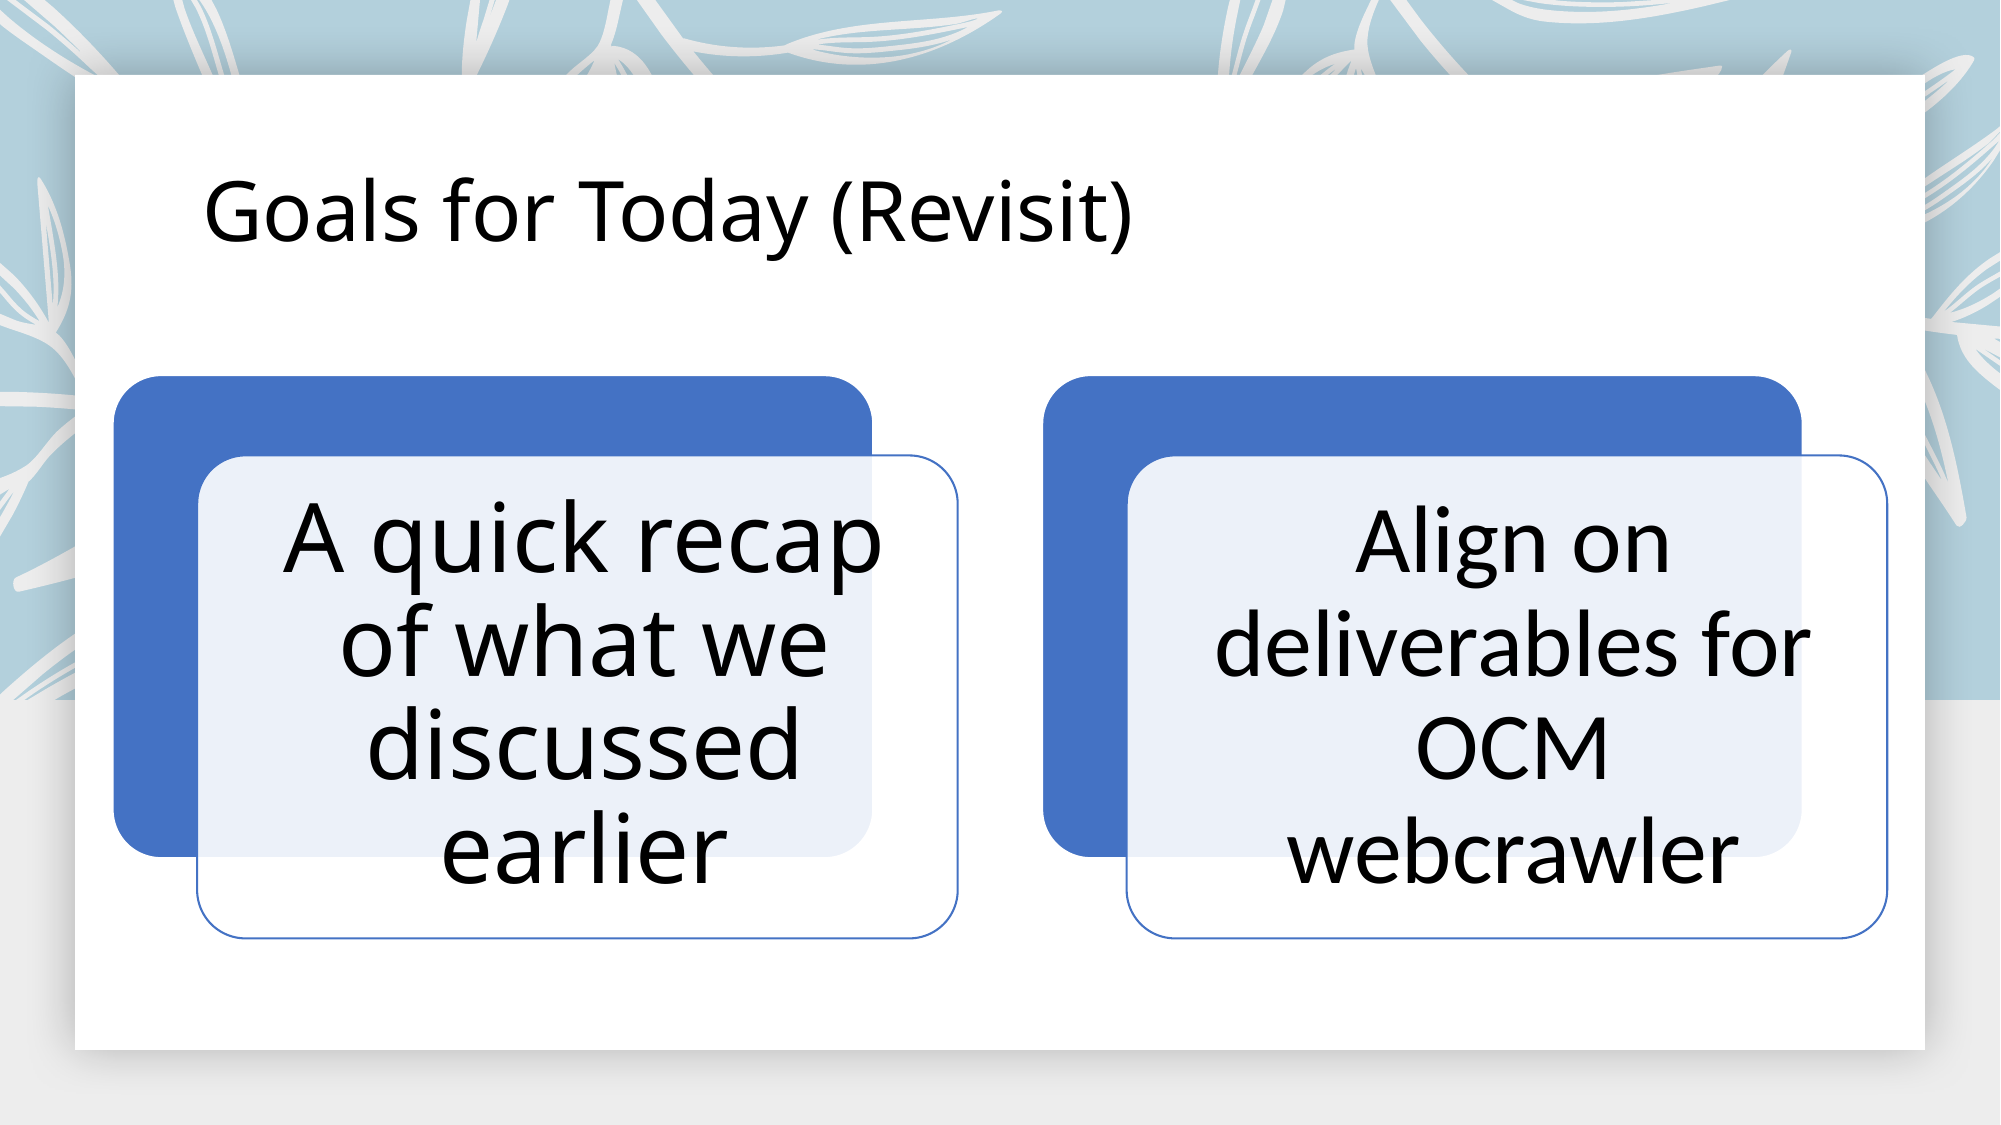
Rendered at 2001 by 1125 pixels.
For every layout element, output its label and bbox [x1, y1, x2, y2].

text_box [74, 700, 1926, 1051]
list [112, 350, 1888, 964]
text_box [0, 700, 2000, 1125]
text_box [0, 0, 2000, 700]
